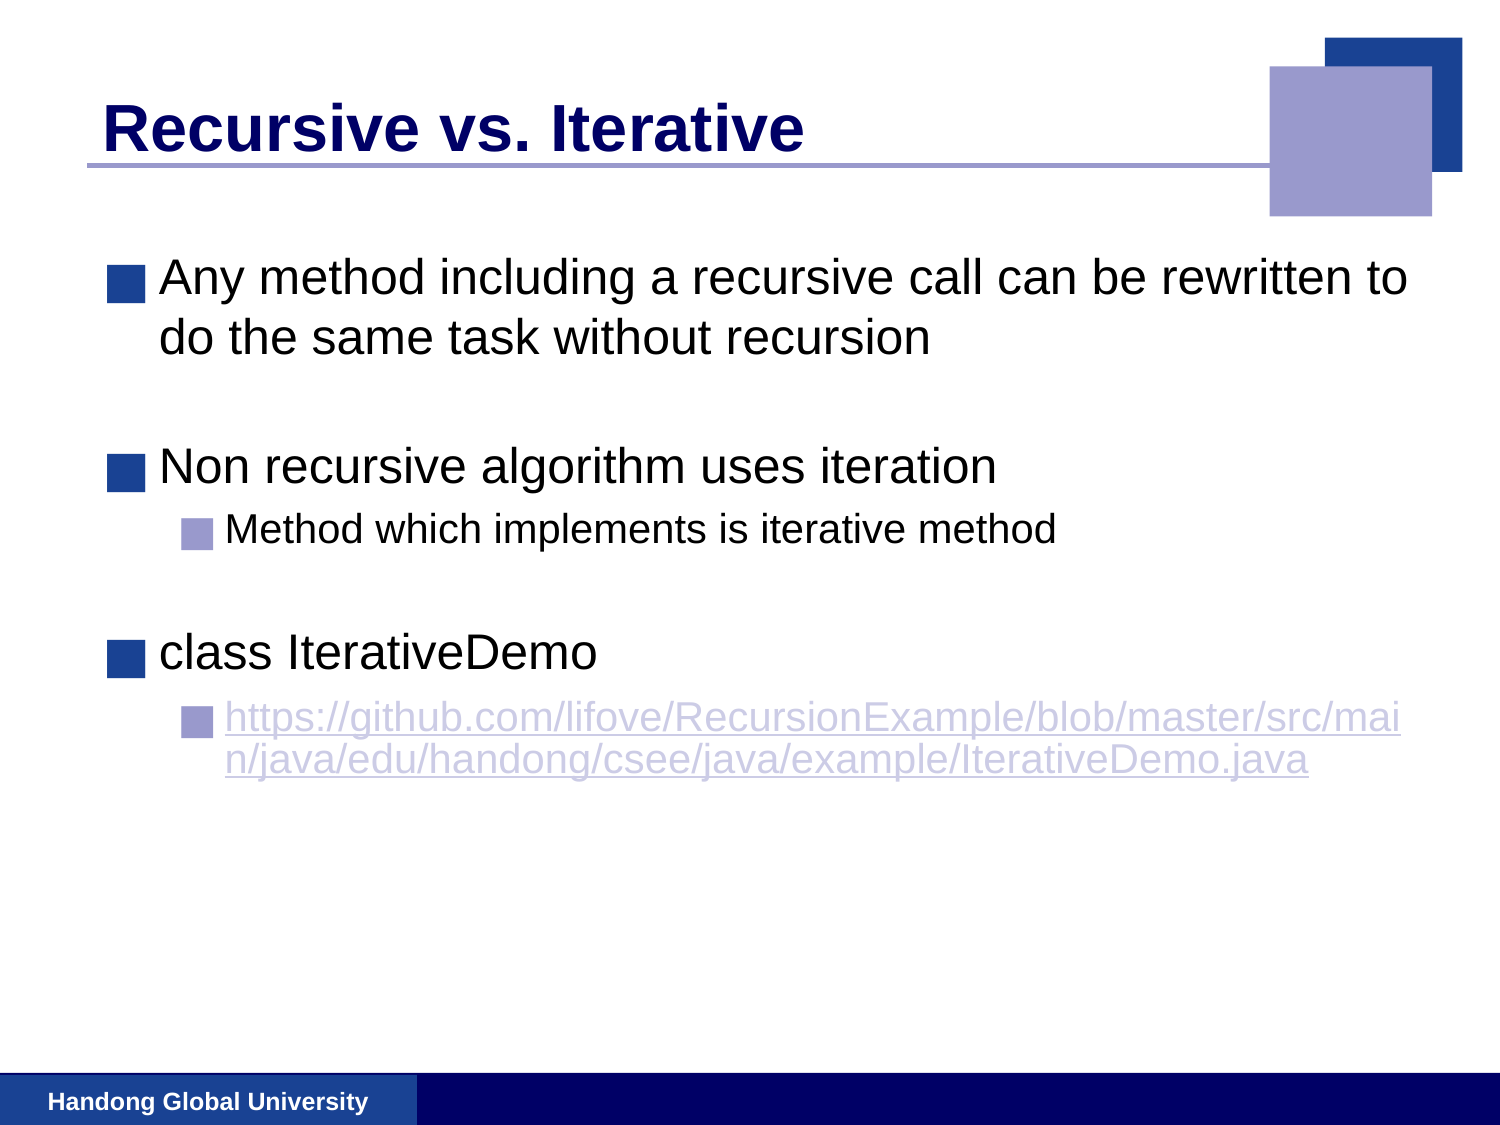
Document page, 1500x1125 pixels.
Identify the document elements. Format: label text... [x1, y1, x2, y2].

list Any method including a recursive call can be rewritten to do the same task without recursion Non recursive algorithm uses iteration Method which implements is iterative method class IterativeDemo https://github.com/lifove/RecursionExample/blob/master/src/main/java/edu/handong/csee/java/example/IterativeDemo.java [87, 237, 1425, 1013]
title Recursive vs. Iterative [87, 46, 1238, 172]
